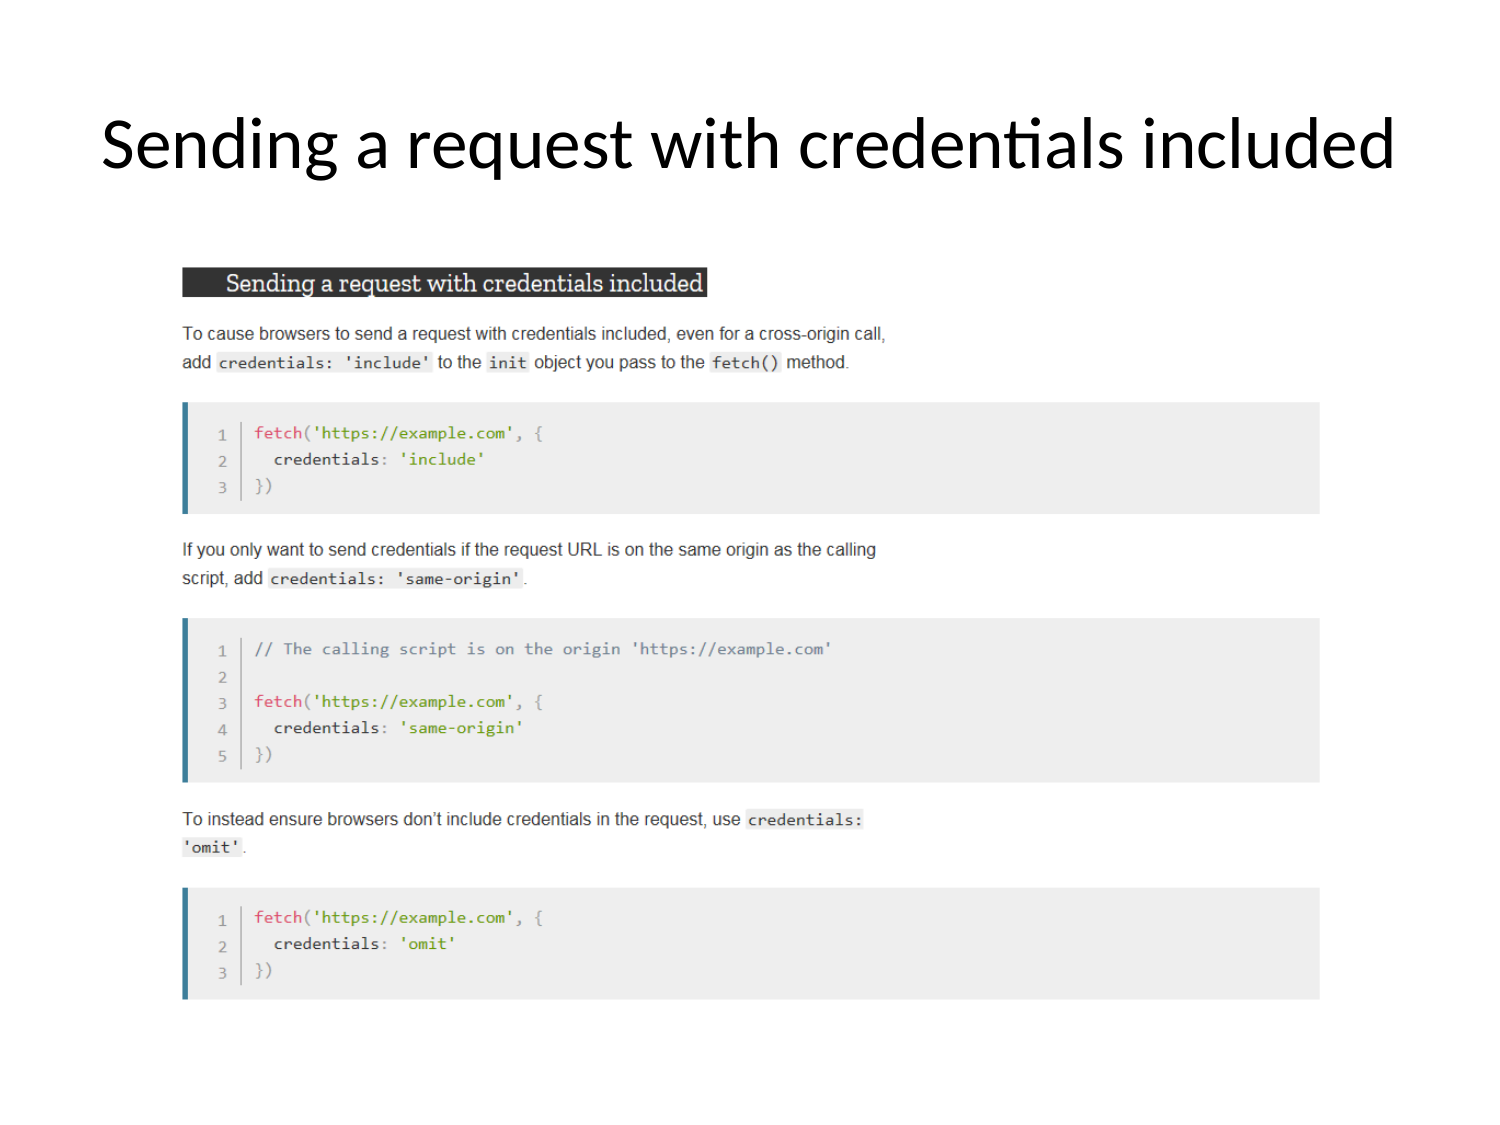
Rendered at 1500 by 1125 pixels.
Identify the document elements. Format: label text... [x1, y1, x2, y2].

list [176, 262, 1323, 1006]
title Sending a request with credentials included [75, 45, 1425, 233]
